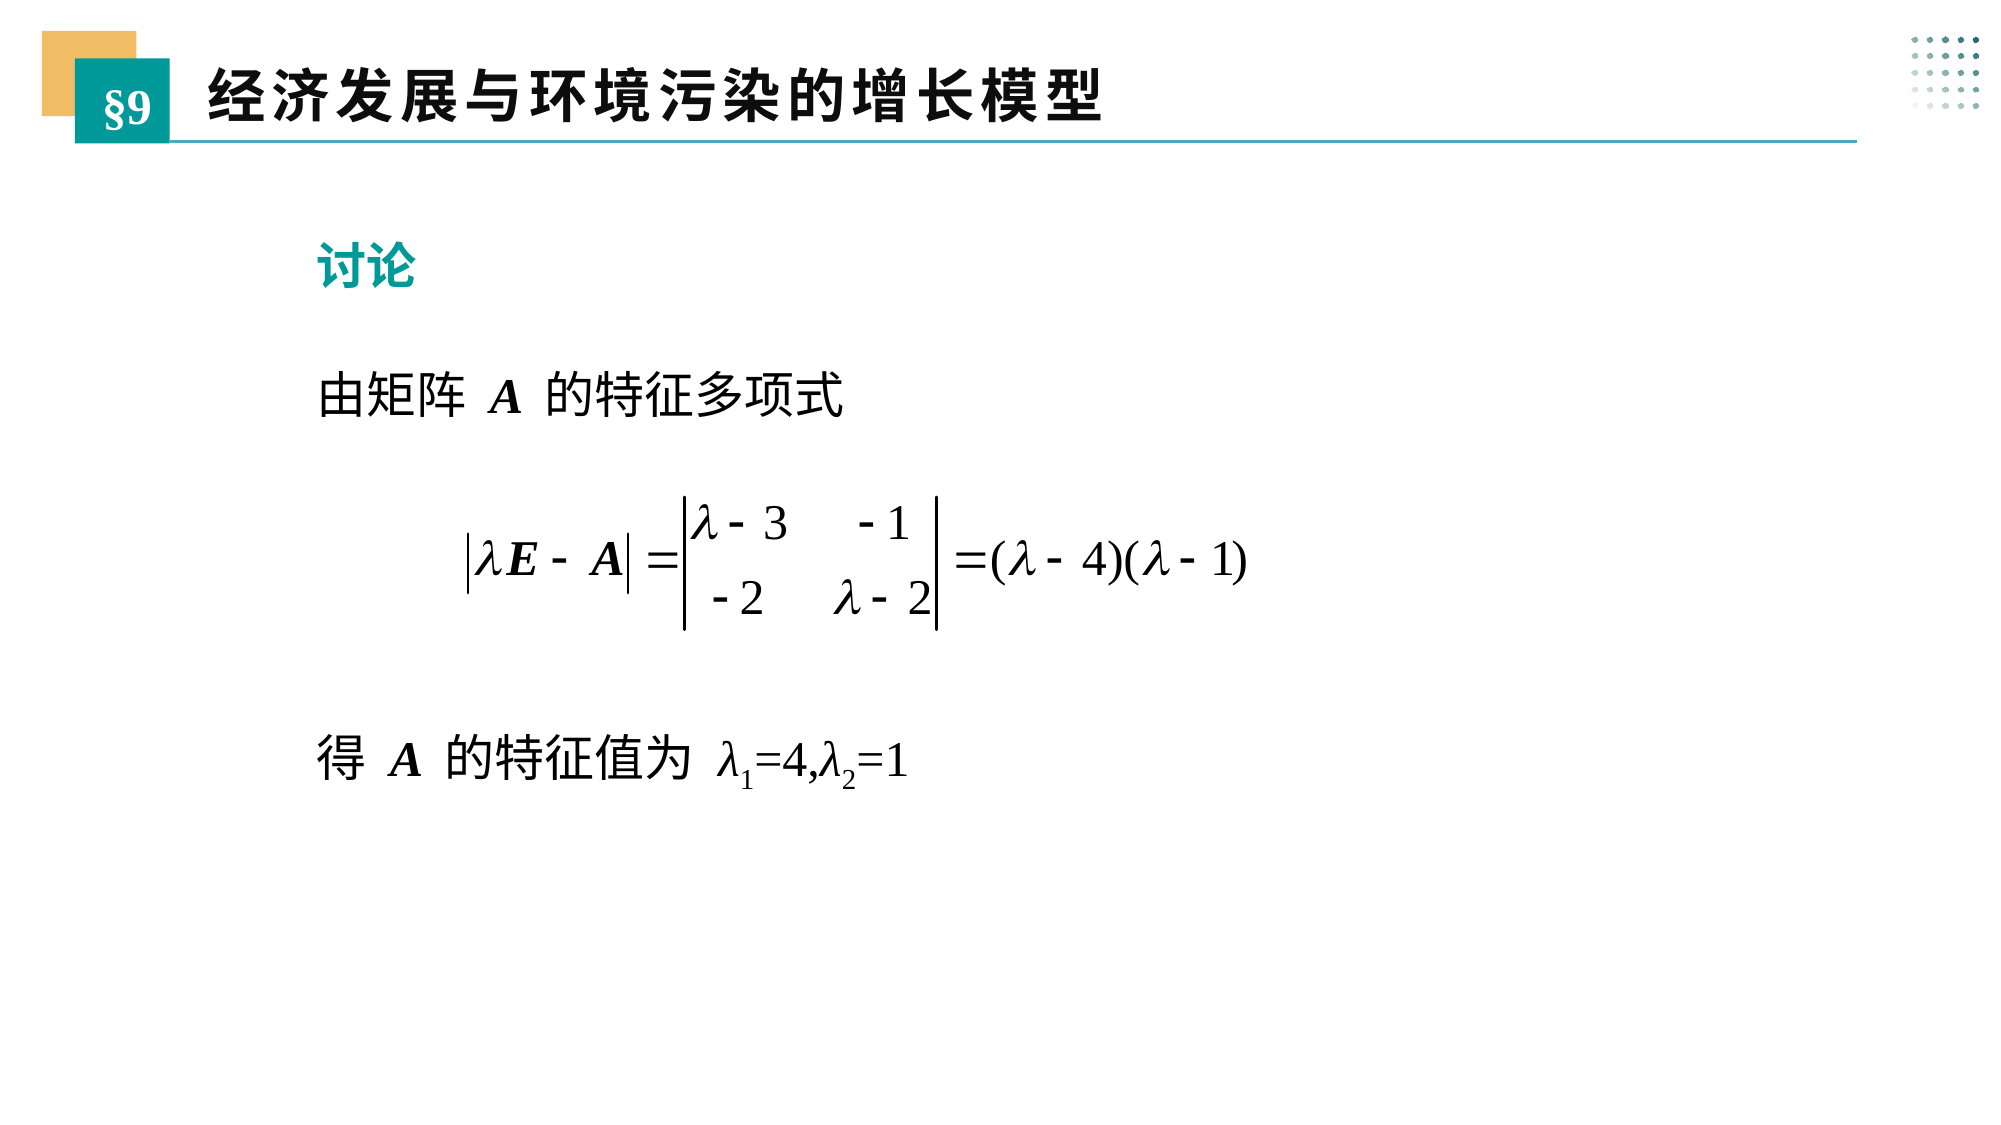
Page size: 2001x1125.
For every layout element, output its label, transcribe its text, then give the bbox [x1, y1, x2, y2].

text_box 由矩阵 A 的特征多项式 [301, 326, 1621, 431]
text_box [462, 492, 1253, 635]
text_box 得 A 的特征值为 λ1=4,λ2=1 [301, 685, 988, 803]
text_box 讨论 [301, 196, 654, 302]
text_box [79, 51, 1136, 143]
